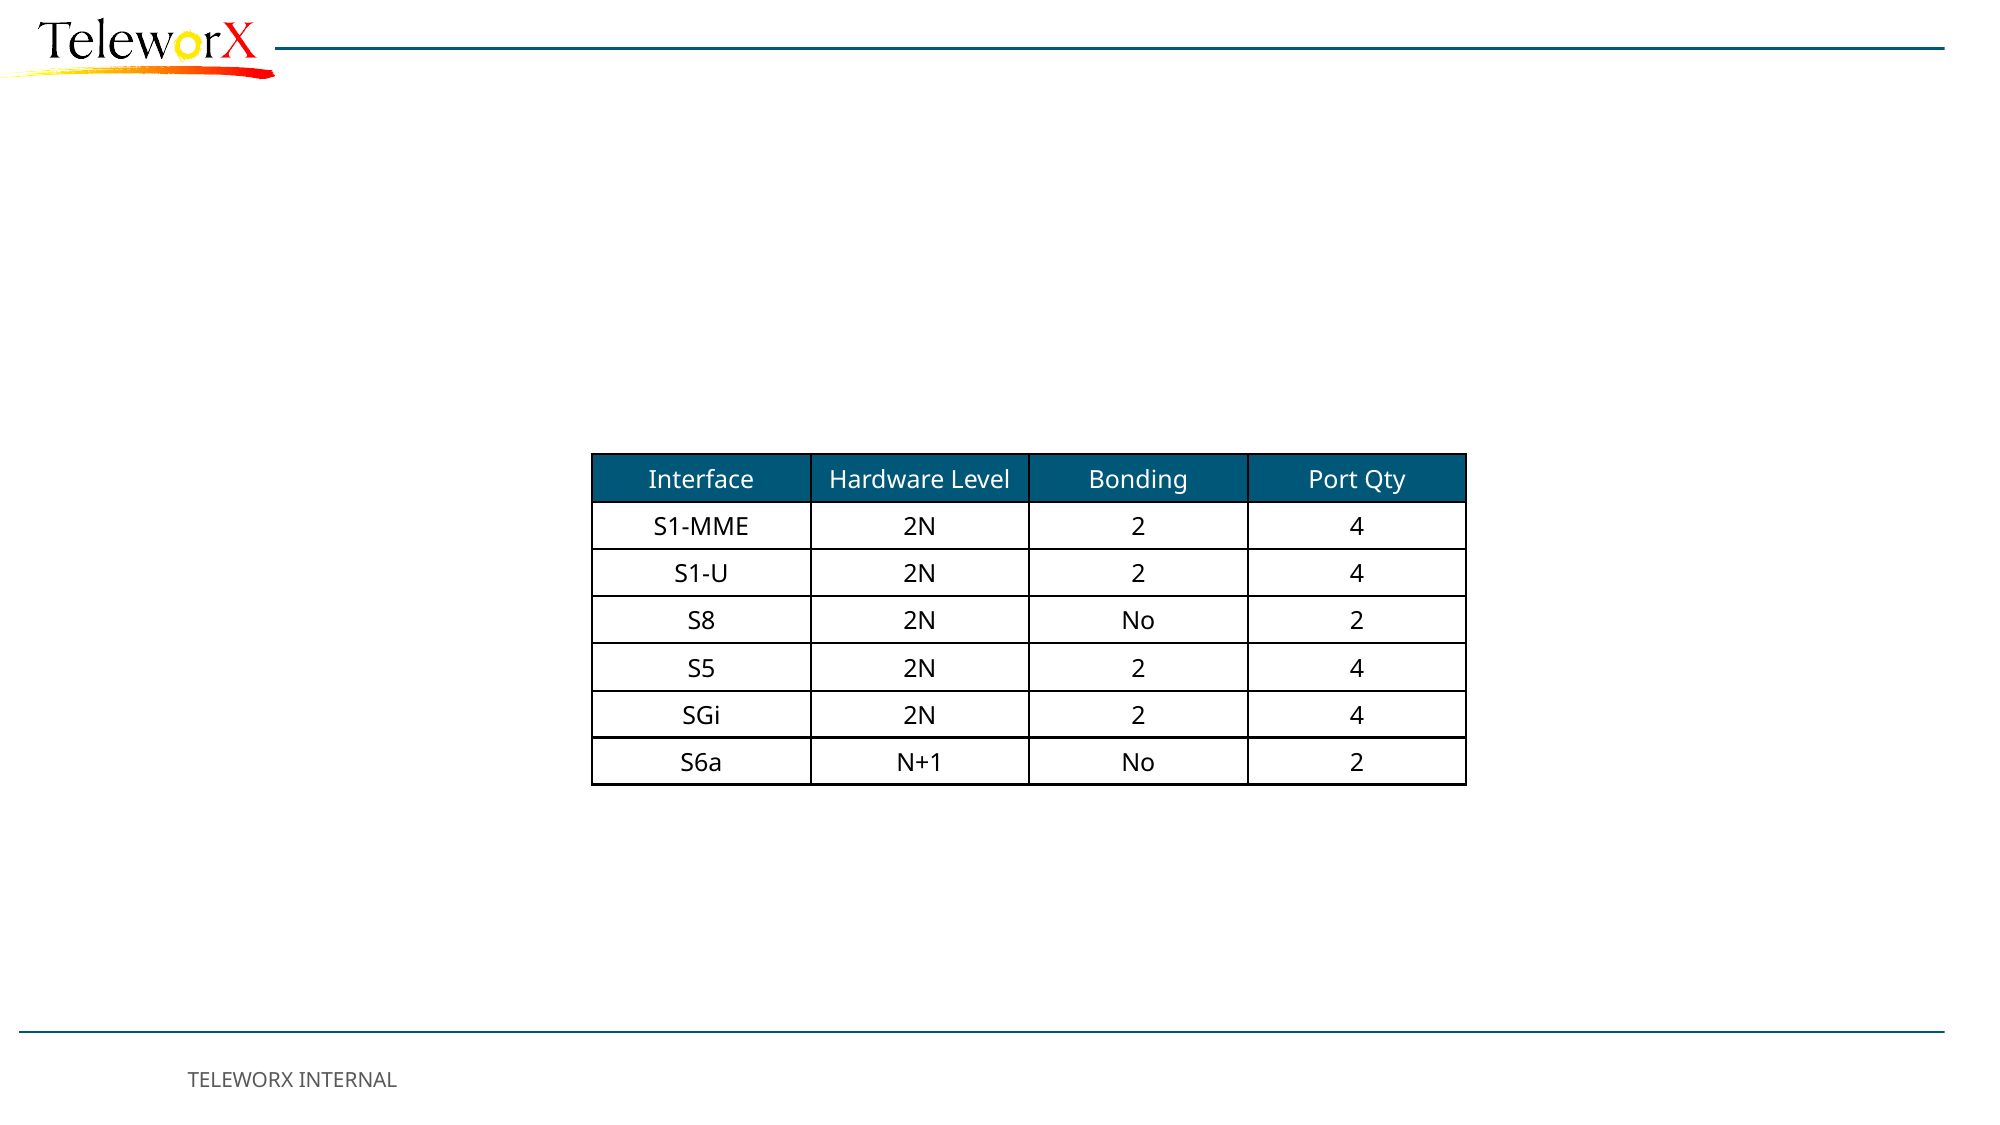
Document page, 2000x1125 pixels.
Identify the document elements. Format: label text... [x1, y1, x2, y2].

text_box 4 [1247, 690, 1467, 736]
text_box 4 [1247, 642, 1467, 690]
text_box Hardware Level [810, 453, 1028, 501]
text_box 2 [1028, 690, 1247, 736]
text_box S8 [591, 595, 810, 642]
text_box S1-MME [591, 501, 810, 548]
text_box 2N [810, 690, 1028, 736]
text_box 2N [810, 501, 1028, 548]
text_box Port Qty [1247, 453, 1467, 501]
text_box S6a [591, 736, 810, 786]
text_box 2 [1028, 501, 1247, 548]
footer TELEWORX INTERNAL [172, 1058, 1317, 1104]
picture [0, 17, 276, 80]
text_box 2 [1247, 736, 1467, 786]
text_box Bonding [1028, 453, 1247, 501]
text_box 2 [1247, 595, 1467, 642]
text_box 2 [1028, 548, 1247, 595]
text_box 2N [810, 595, 1028, 642]
text_box No [1028, 736, 1247, 786]
text_box S5 [591, 642, 810, 690]
text_box SGi [591, 690, 810, 736]
text_box 4 [1247, 548, 1467, 595]
text_box 2N [810, 642, 1028, 690]
text_box 4 [1247, 501, 1467, 548]
text_box 2N [810, 548, 1028, 595]
text_box S1-U [591, 548, 810, 595]
text_box 2 [1028, 642, 1247, 690]
text_box N+1 [810, 736, 1028, 786]
text_box No [1028, 595, 1247, 642]
text_box Interface [591, 453, 810, 501]
